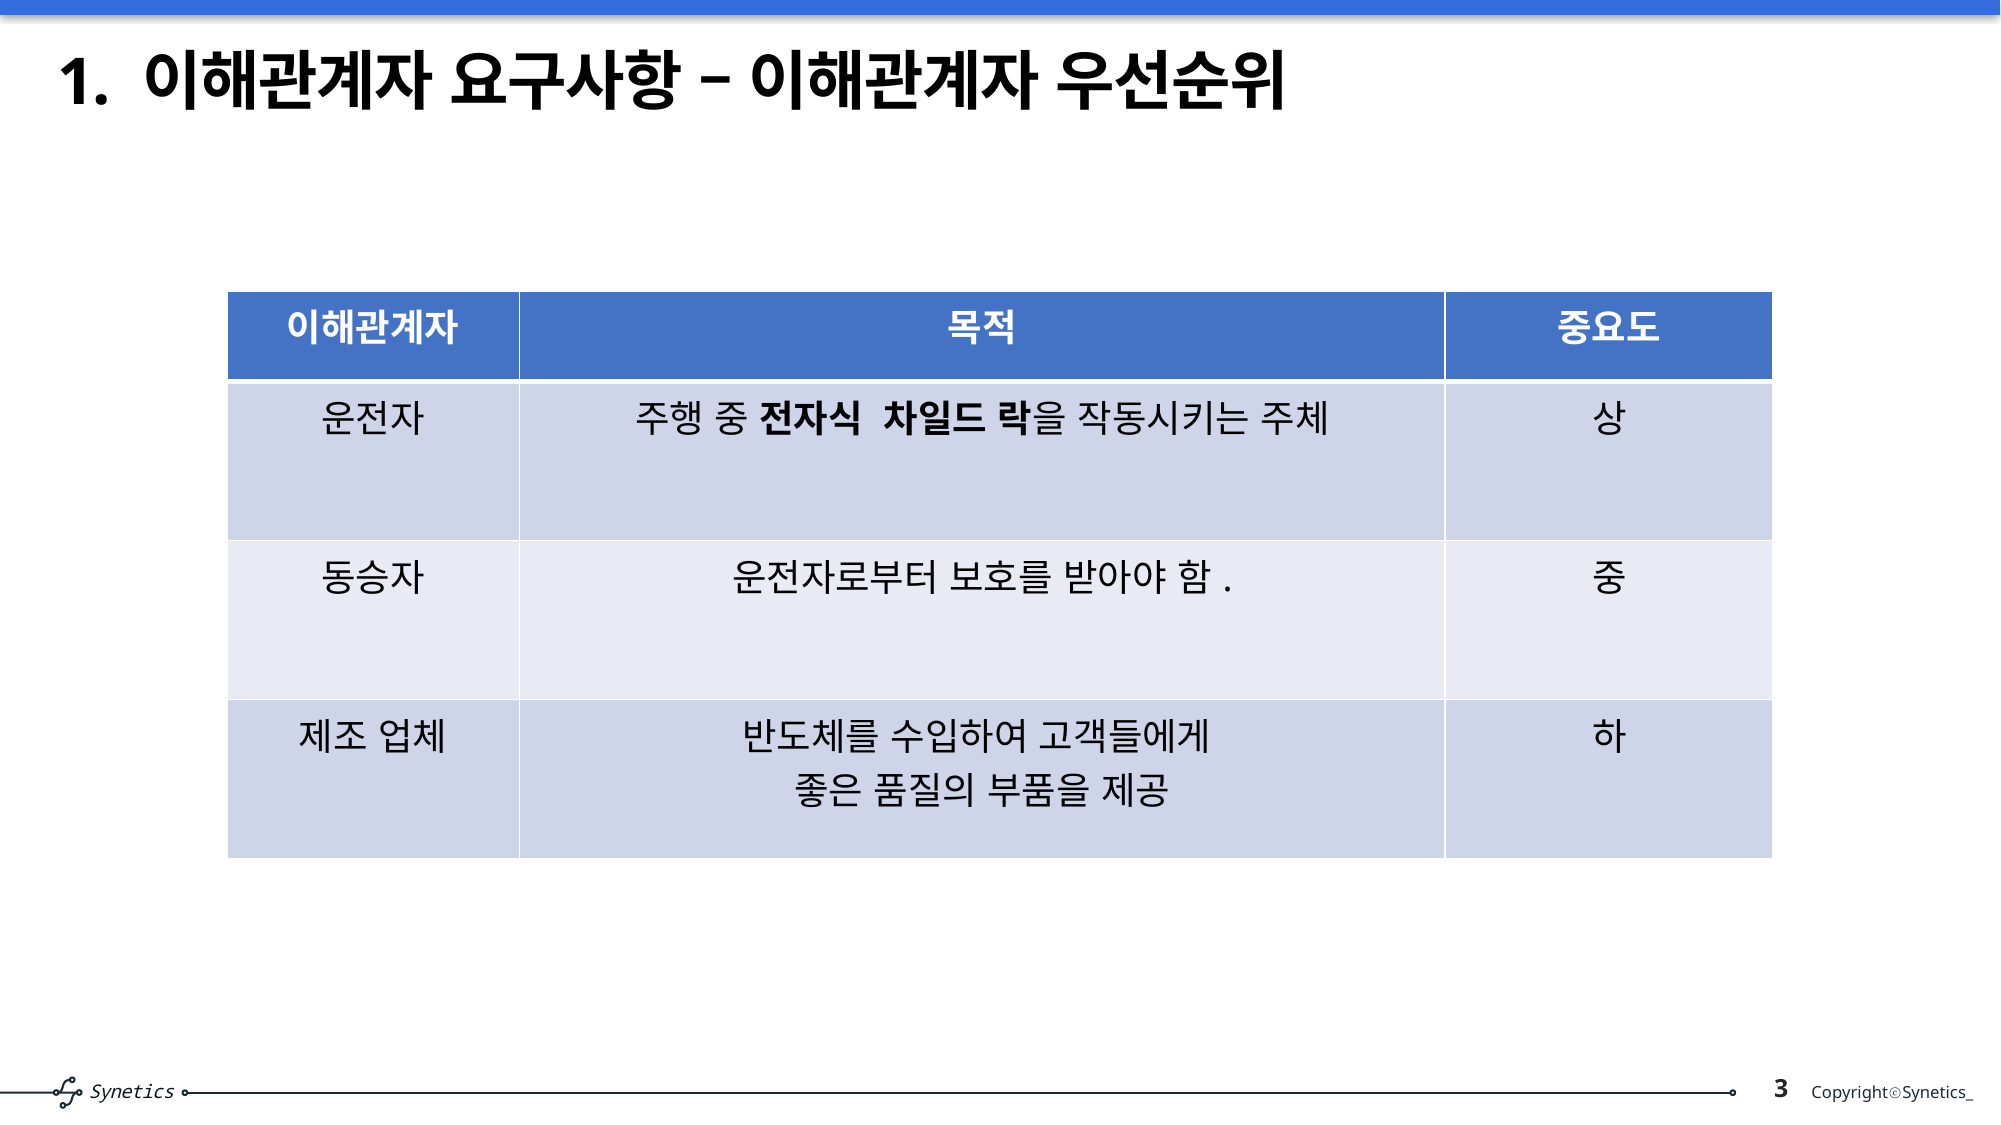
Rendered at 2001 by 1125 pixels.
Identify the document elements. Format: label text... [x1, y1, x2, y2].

table_cell 주행 중 전자식 차일드 락을 작동시키는 주체 [520, 384, 1444, 540]
table_cell 운전자로부터 보호를 받아야 함. [520, 541, 1444, 699]
table_cell 운전자 [228, 384, 519, 540]
table_header 목적 [520, 292, 1444, 379]
table_cell 중 [1446, 541, 1772, 699]
table_cell 제조 업체 [228, 700, 519, 858]
table_header 이해관계자 [228, 292, 519, 379]
table_header 중요도 [1446, 292, 1772, 379]
table_cell 상 [1446, 384, 1772, 540]
title 1. 이해관계자 요구사항 – 이해관계자 우선순위 [42, 39, 1958, 129]
table_cell 동승자 [228, 541, 519, 699]
table_cell 하 [1446, 700, 1772, 858]
table_cell 반도체를 수입하여 고객들에게 좋은 품질의 부품을 제공 [520, 700, 1444, 858]
